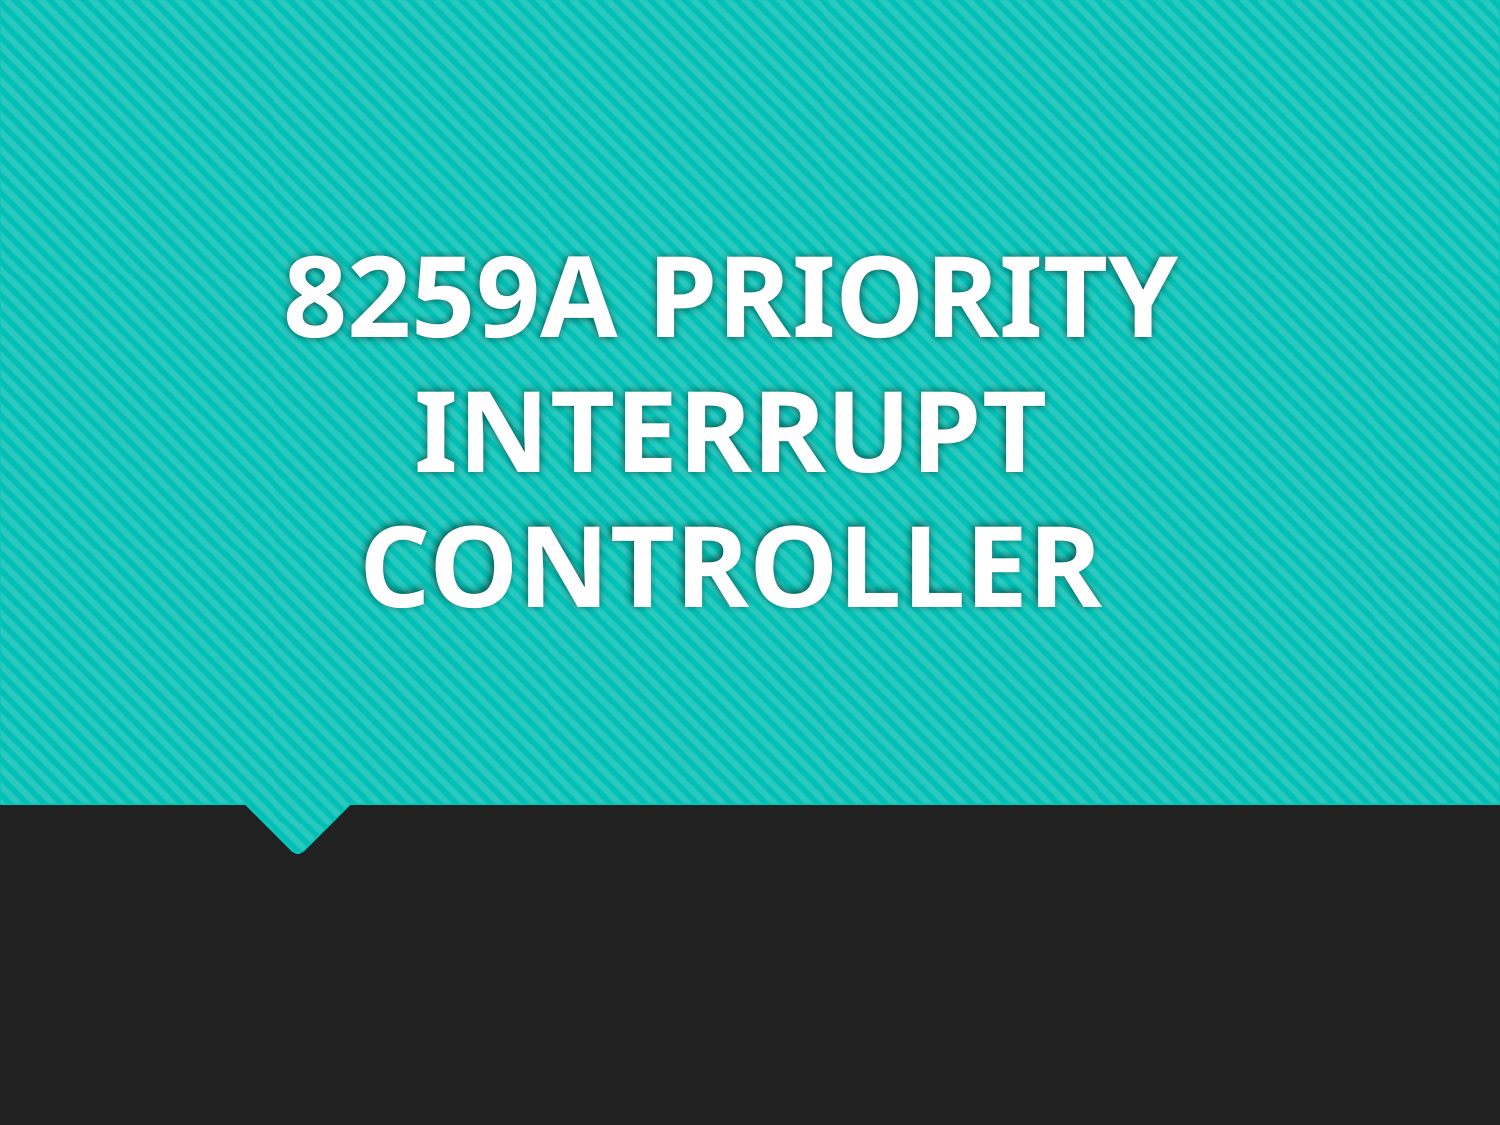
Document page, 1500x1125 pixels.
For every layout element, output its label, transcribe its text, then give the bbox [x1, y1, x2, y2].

title 8259A PRIORITY INTERRUPT CONTROLLER [87, 275, 1376, 638]
